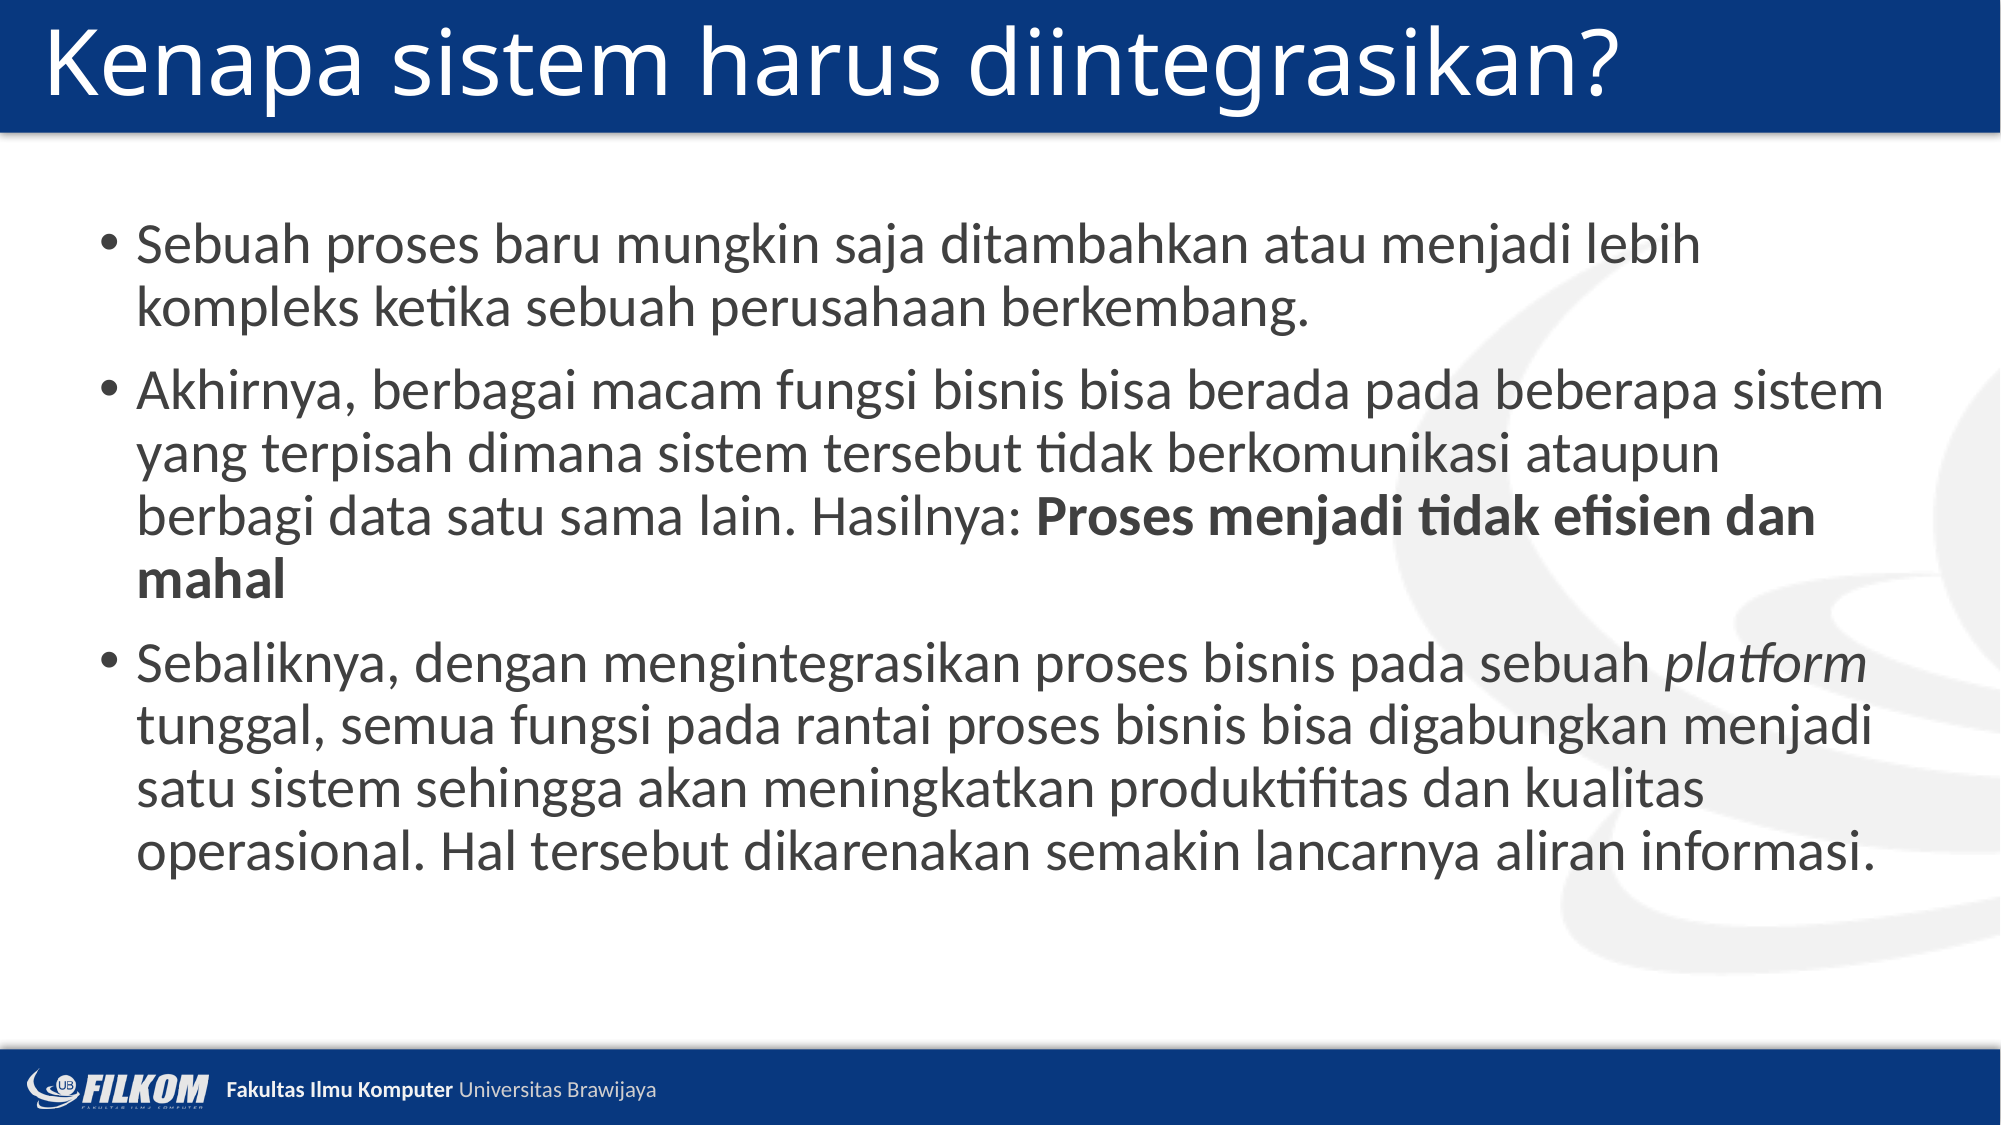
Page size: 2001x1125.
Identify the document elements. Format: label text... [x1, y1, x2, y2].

title Kenapa sistem harus diintegrasikan? [27, 0, 1753, 133]
picture [27, 1068, 209, 1109]
list Sebuah proses baru mungkin saja ditambahkan atau menjadi lebih kompleks ketika sebuah perusahaan berkembang. Akhirnya, berbagai macam fungsi bisnis bisa berada pada beberapa sistem yang terpisah dimana sistem tersebut tidak berkomunikasi ataupun berbagi data satu sama lain. Hasilnya: Proses menjadi tidak efisien dan mahal Sebaliknya, dengan mengintegrasikan proses bisnis pada sebuah platform tunggal, semua fungsi pada rantai proses bisnis bisa digabungkan menjadi satu sistem sehingga akan meningkatkan produktifitas dan kualitas operasional. Hal tersebut dikarenakan semakin lancarnya aliran informasi. [84, 205, 1918, 1010]
